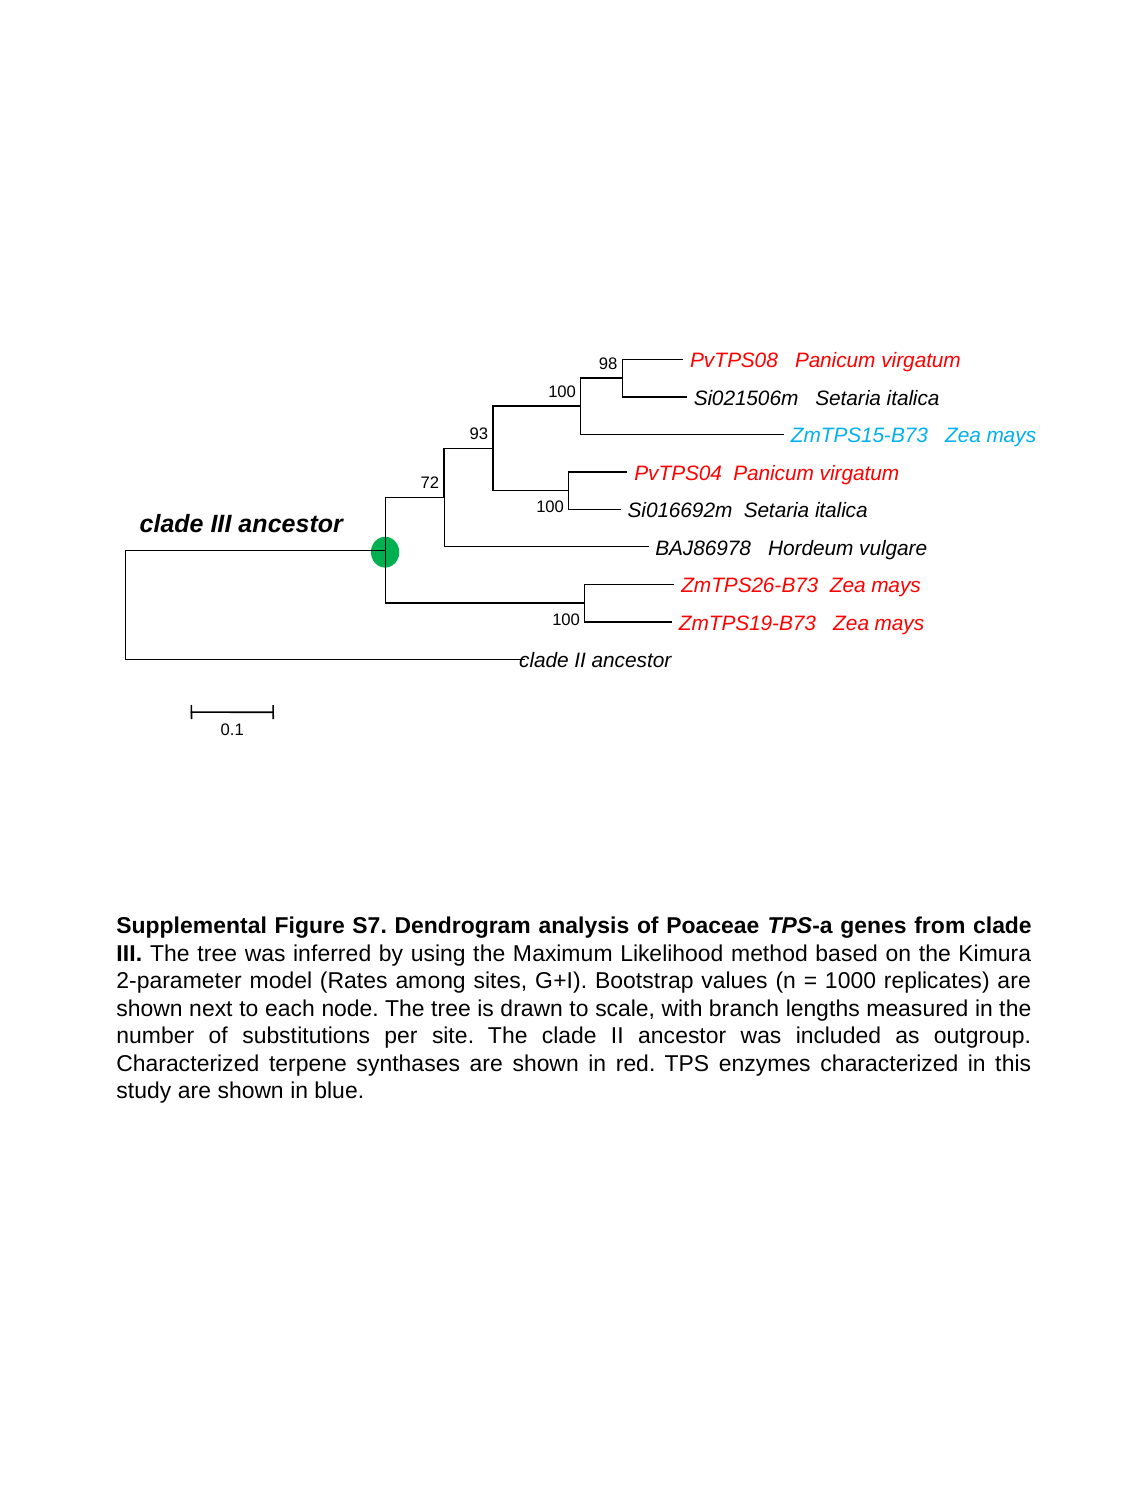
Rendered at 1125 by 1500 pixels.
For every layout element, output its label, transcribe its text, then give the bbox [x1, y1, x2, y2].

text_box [125, 346, 1038, 739]
text_box Supplemental Figure S7. Dendrogram analysis of Poaceae TPS-a genes from clade III. The tree was inferred by using the Maximum Likelihood method based on the Kimura 2-parameter model (Rates among sites, G+I). Bootstrap values (n = 1000 replicates) are shown next to each node. The tree is drawn to scale, with branch lengths measured in the number of substitutions per site. The clade II ancestor was included as outgroup. Characterized terpene synthases are shown in red. TPS enzymes characterized in this study are shown in blue. [101, 903, 1047, 1111]
